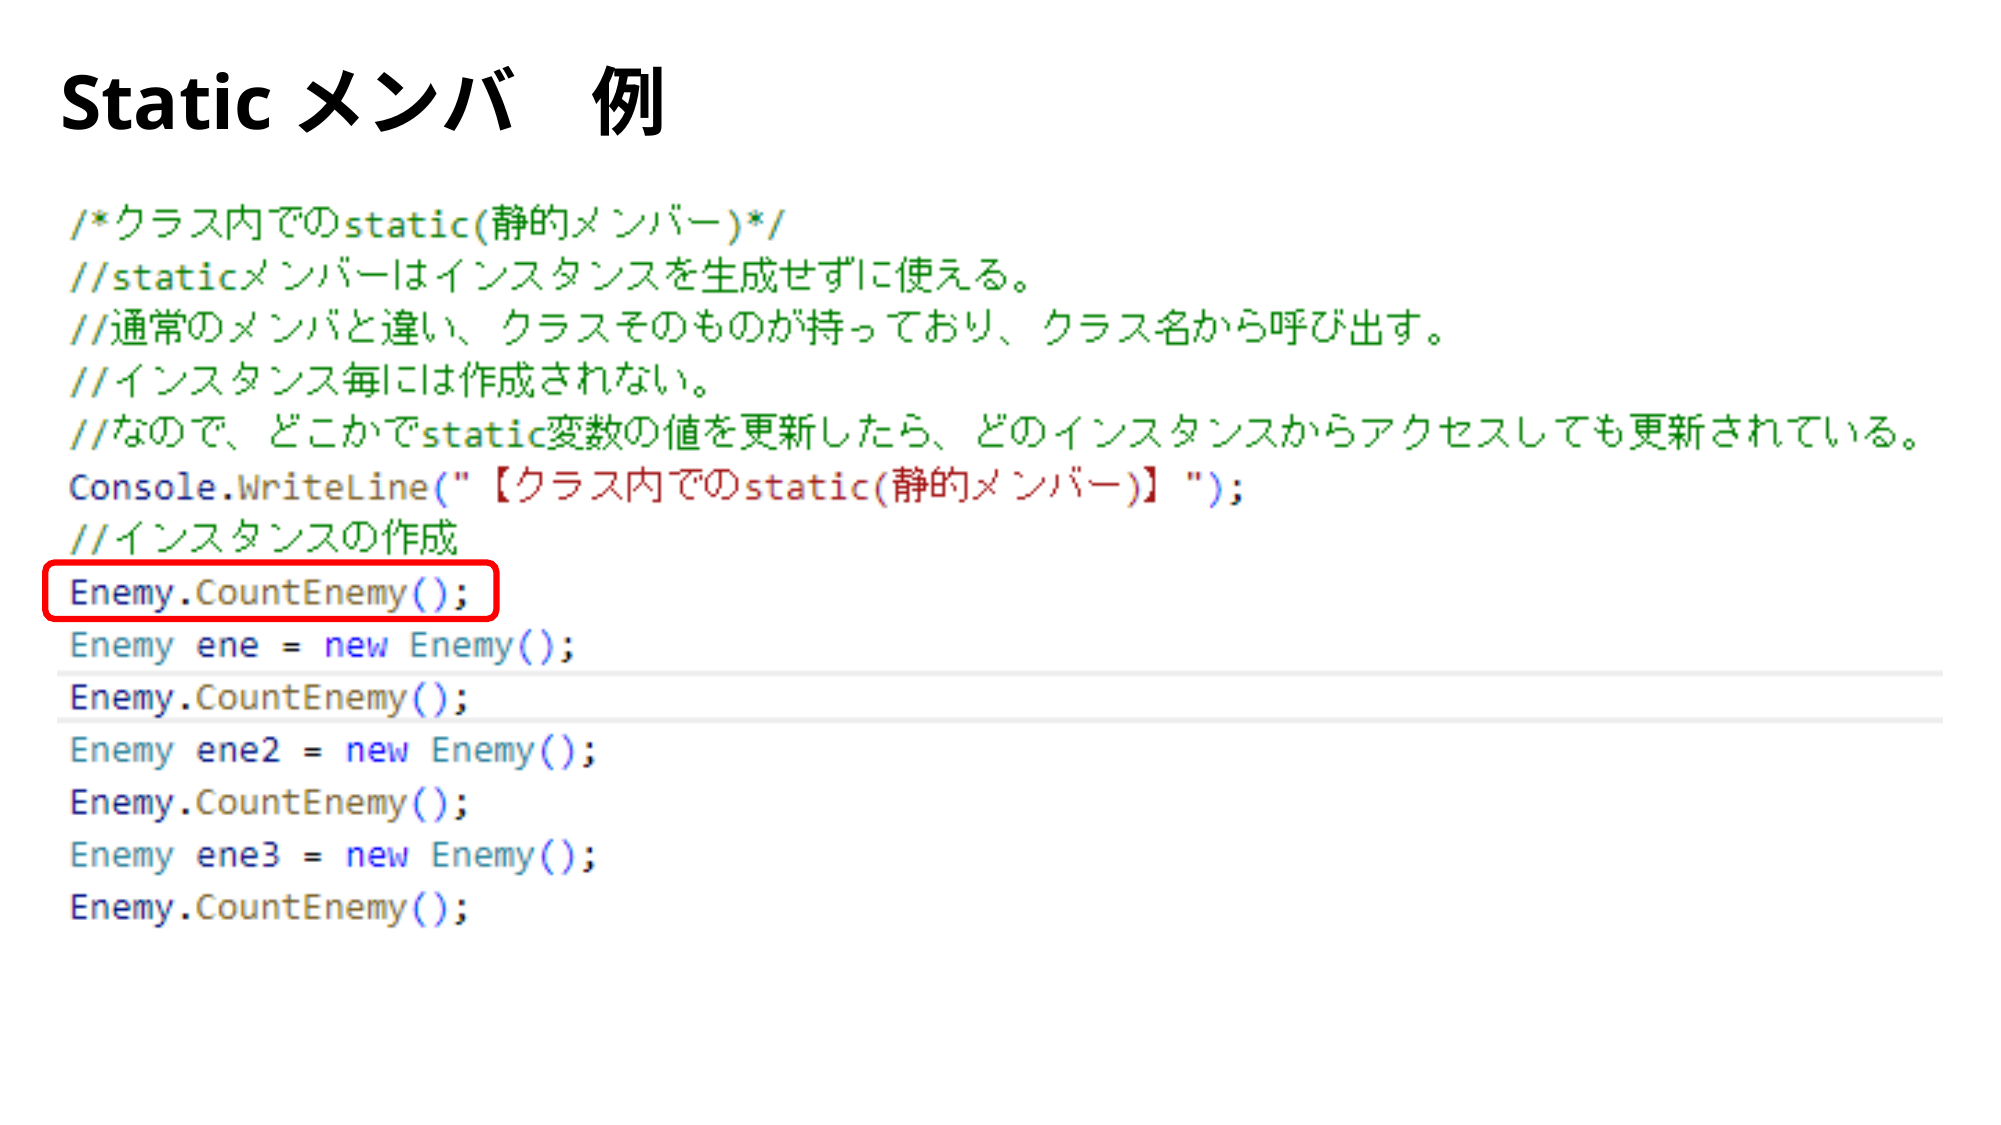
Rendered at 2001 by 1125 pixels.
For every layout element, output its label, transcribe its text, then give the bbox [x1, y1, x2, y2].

picture [57, 194, 1943, 931]
text_box Staticメンバ 例 [45, 47, 1456, 156]
text_box [44, 561, 57, 621]
